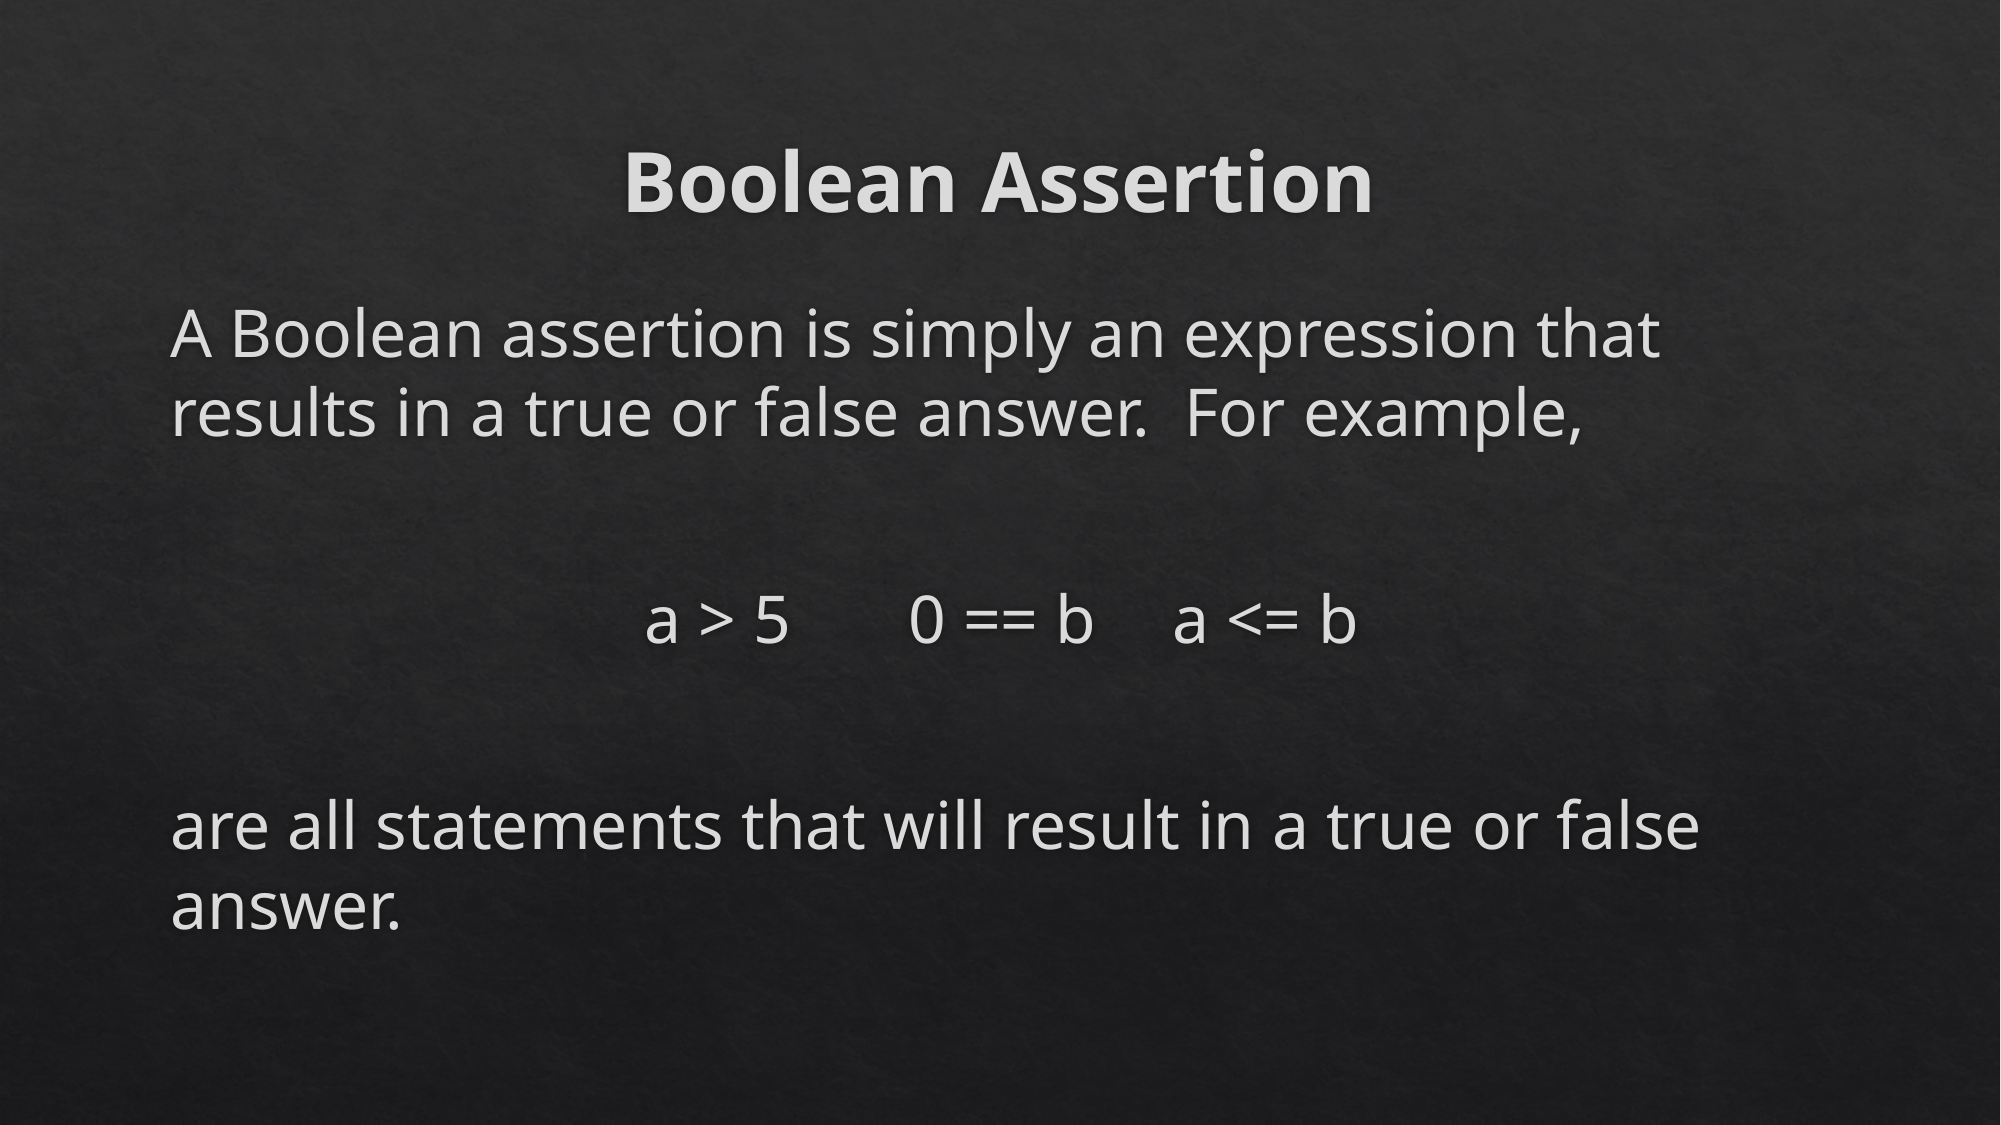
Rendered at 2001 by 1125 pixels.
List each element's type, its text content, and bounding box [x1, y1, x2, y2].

title Boolean Assertion [149, 99, 1849, 260]
list A Boolean assertion is simply an expression that results in a true or false answer. For example, a > 5 0 == b a <= b are all statements that will result in a true or false answer. [149, 284, 1849, 950]
